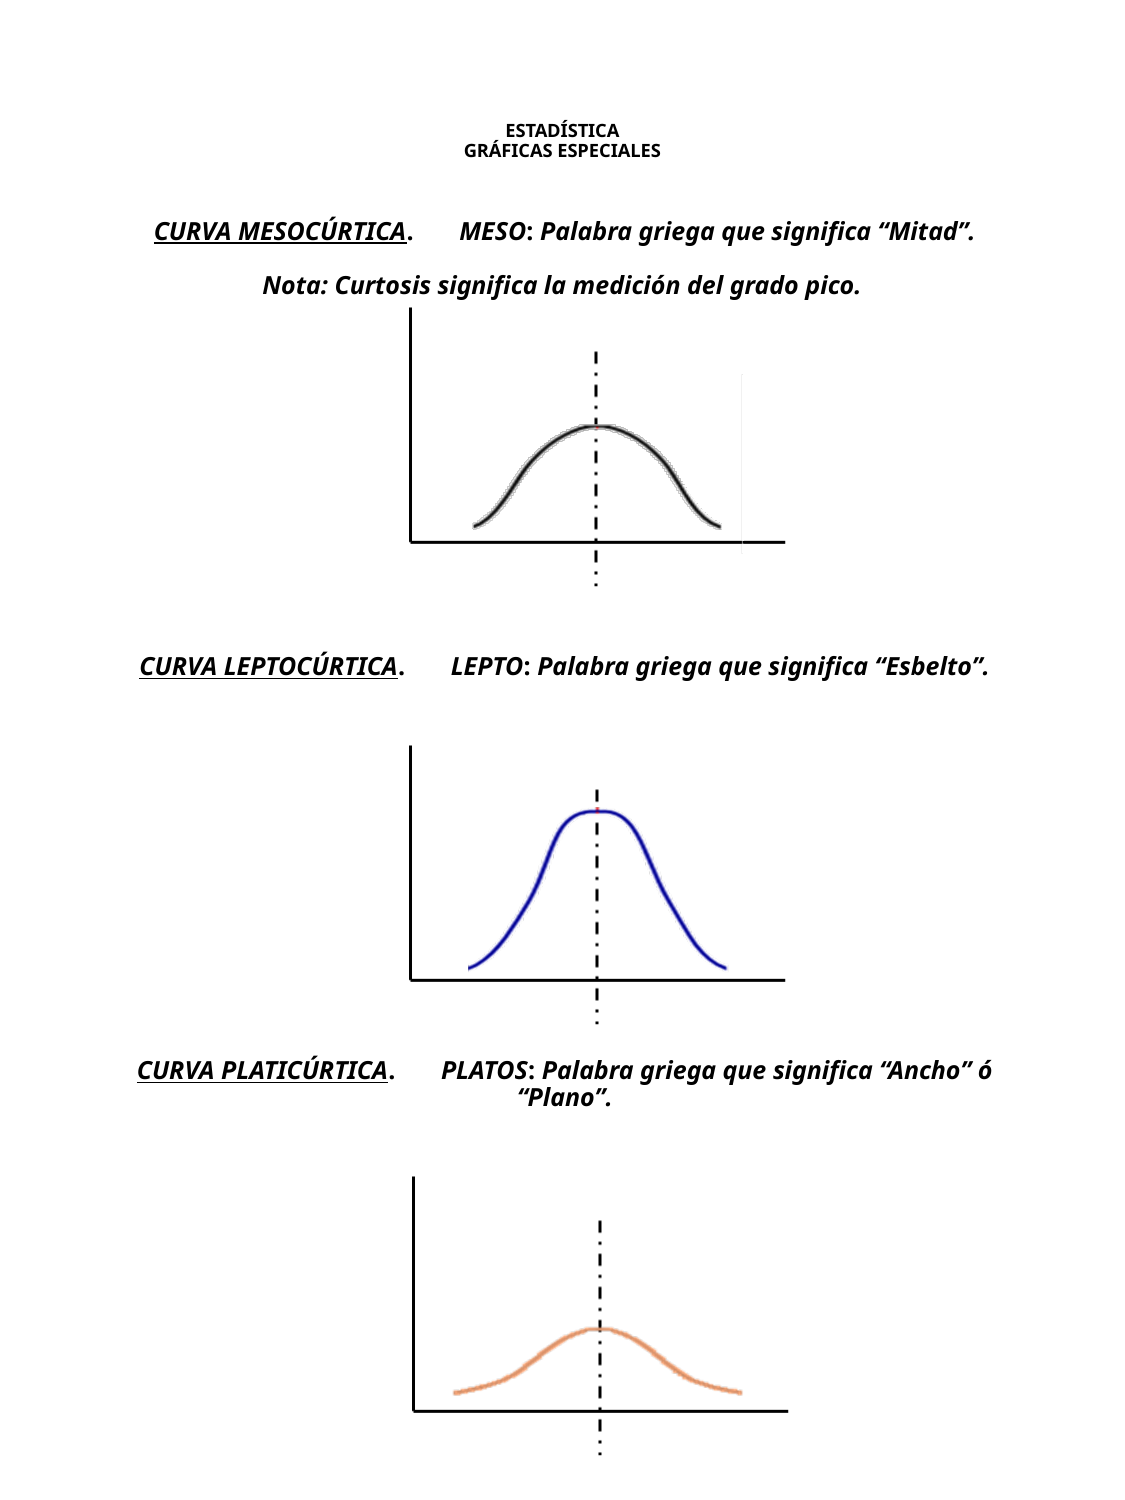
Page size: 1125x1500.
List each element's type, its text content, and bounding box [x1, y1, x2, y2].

text_box CURVA MESOCÚRTICA. MESO: Palabra griega que significa “Mitad”. [101, 198, 1029, 253]
title ESTADÍSTICA GRÁFICAS ESPECIALES [363, 113, 762, 169]
text_box CURVA PLATICÚRTICA. PLATOS: Palabra griega que significa “Ancho” ó “Plano”. [101, 1064, 1029, 1120]
text_box CURVA LEPTOCÚRTICA. LEPTO: Palabra griega que significa “Esbelto”. [101, 633, 1029, 689]
picture [412, 1176, 790, 1457]
picture [409, 745, 787, 1026]
picture [409, 307, 787, 588]
text_box Nota: Curtosis significa la medición del grado pico. [99, 253, 1026, 308]
